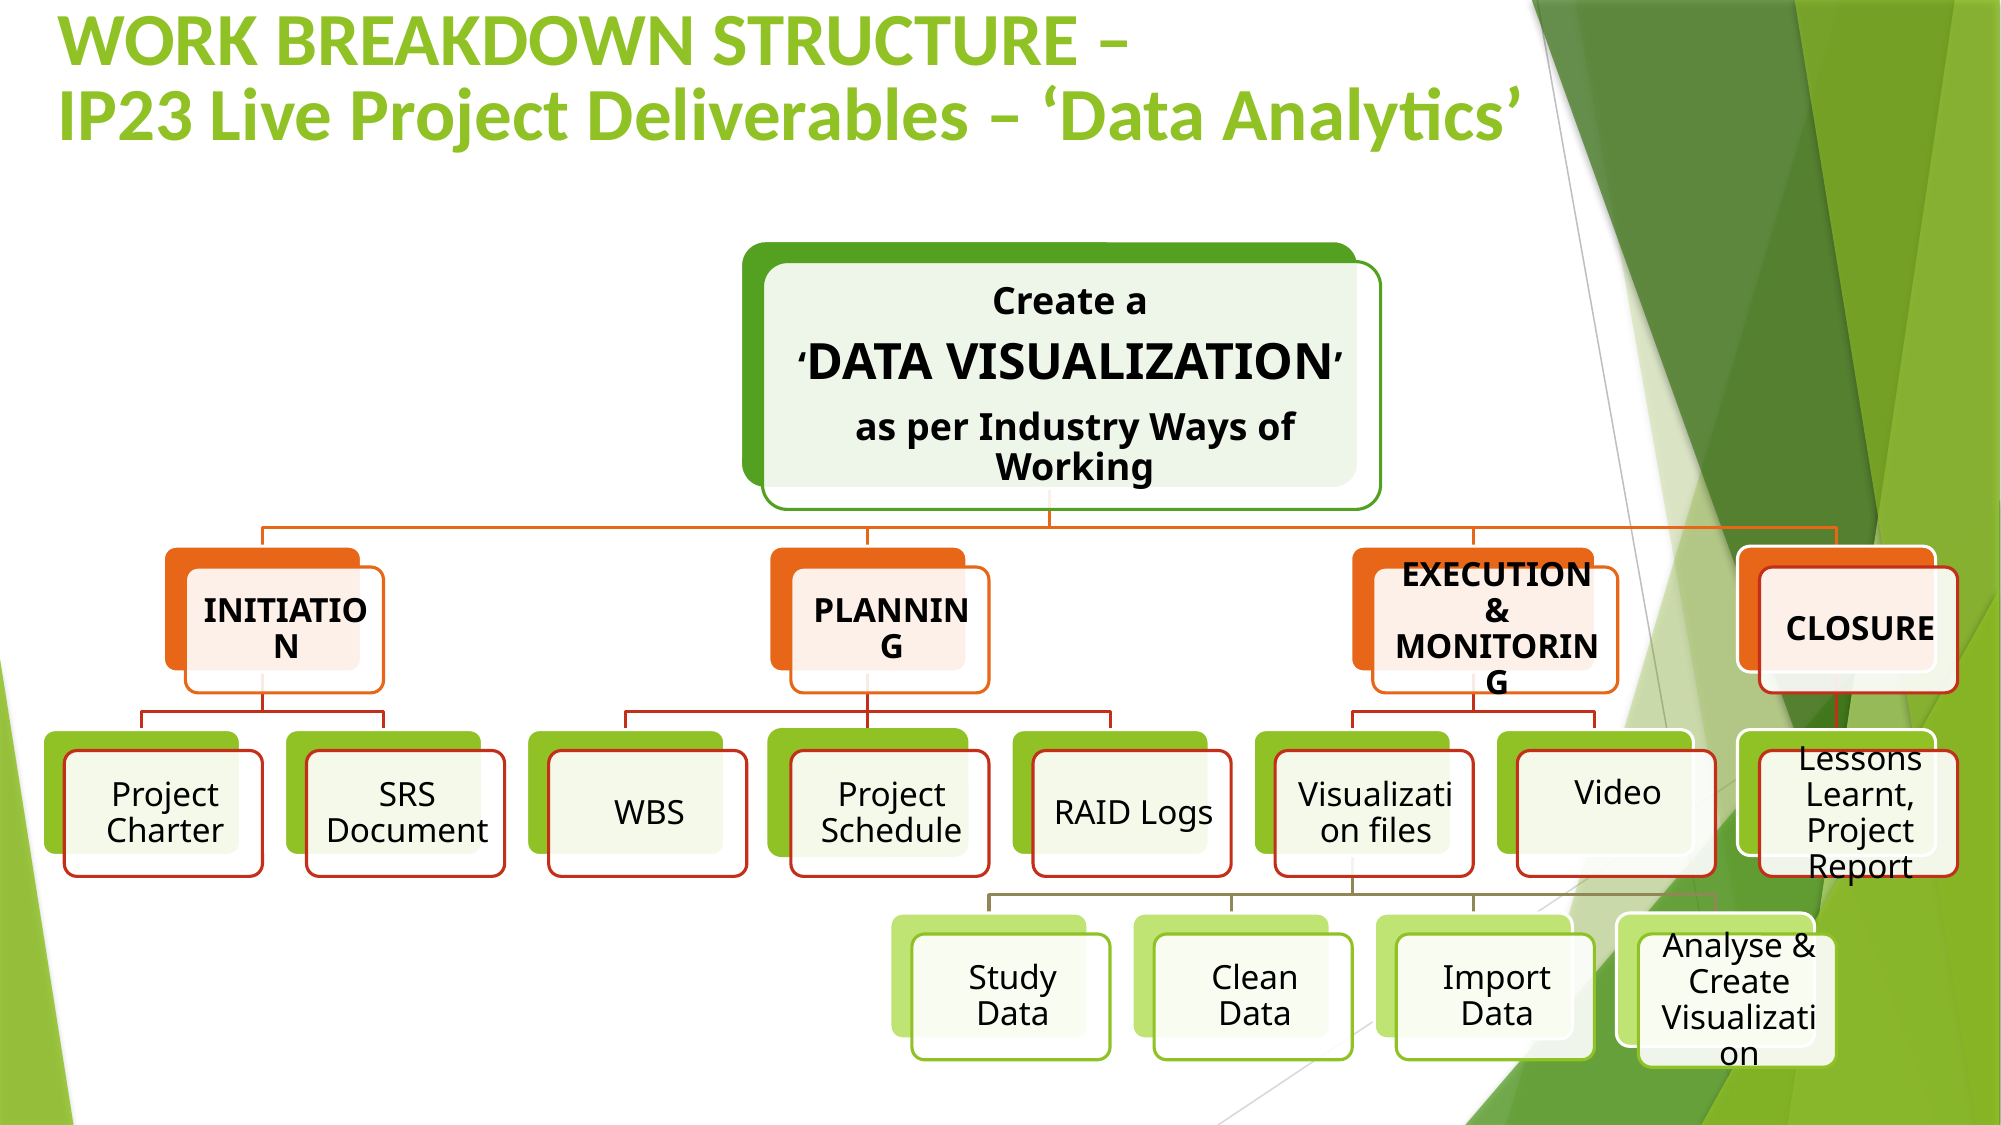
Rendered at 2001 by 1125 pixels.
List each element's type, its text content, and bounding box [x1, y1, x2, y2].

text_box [41, 216, 1959, 1092]
title WORK BREAKDOWN STRUCTURE – IP23 Live Project Deliverables – ‘Data Analytics’ [42, 1, 1768, 216]
